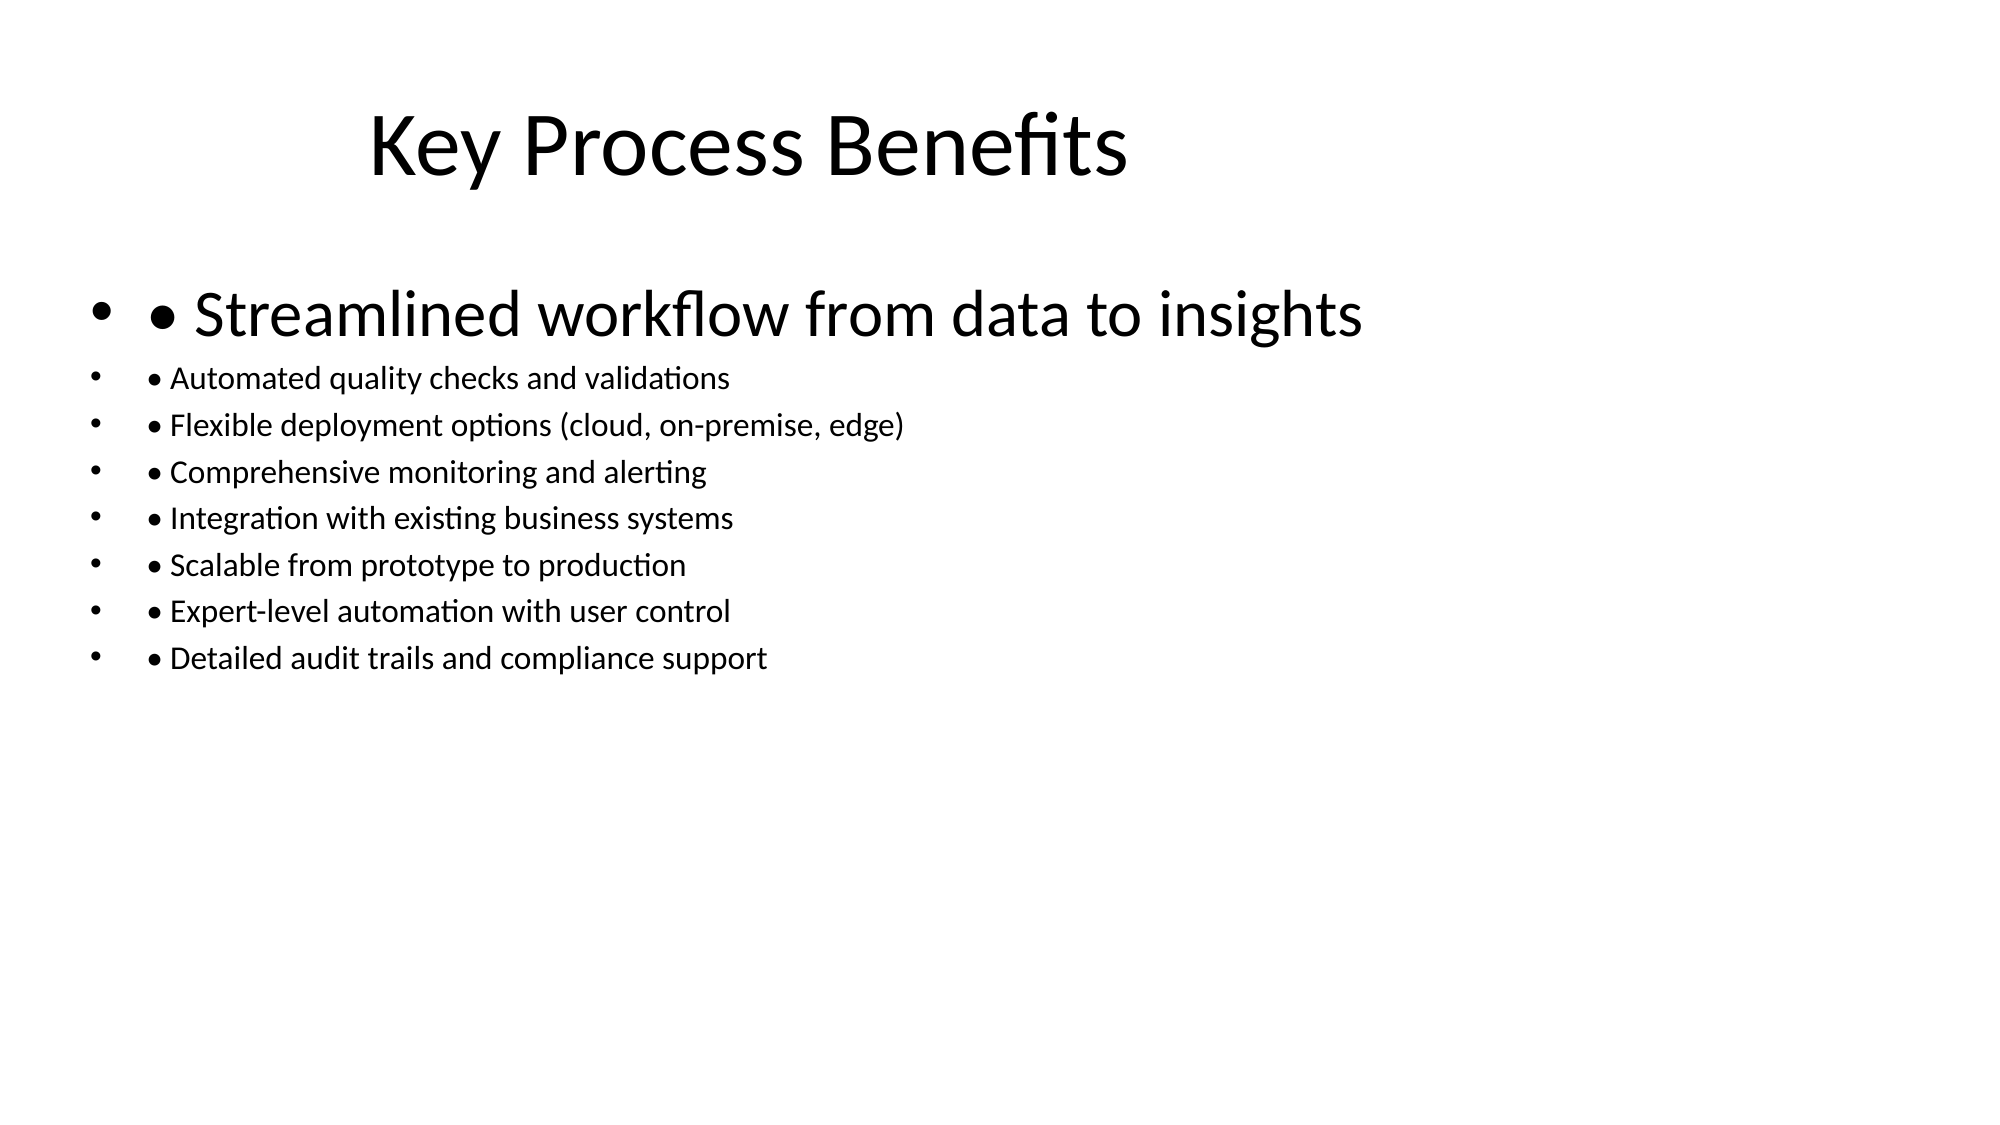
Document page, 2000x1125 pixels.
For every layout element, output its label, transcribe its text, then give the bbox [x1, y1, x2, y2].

list • Streamlined workflow from data to insights • Automated quality checks and validations • Flexible deployment options (cloud, on-premise, edge) • Comprehensive monitoring and alerting • Integration with existing business systems • Scalable from prototype to production • Expert-level automation with user control • Detailed audit trails and compliance support [75, 262, 1425, 1005]
title Key Process Benefits [75, 45, 1425, 233]
